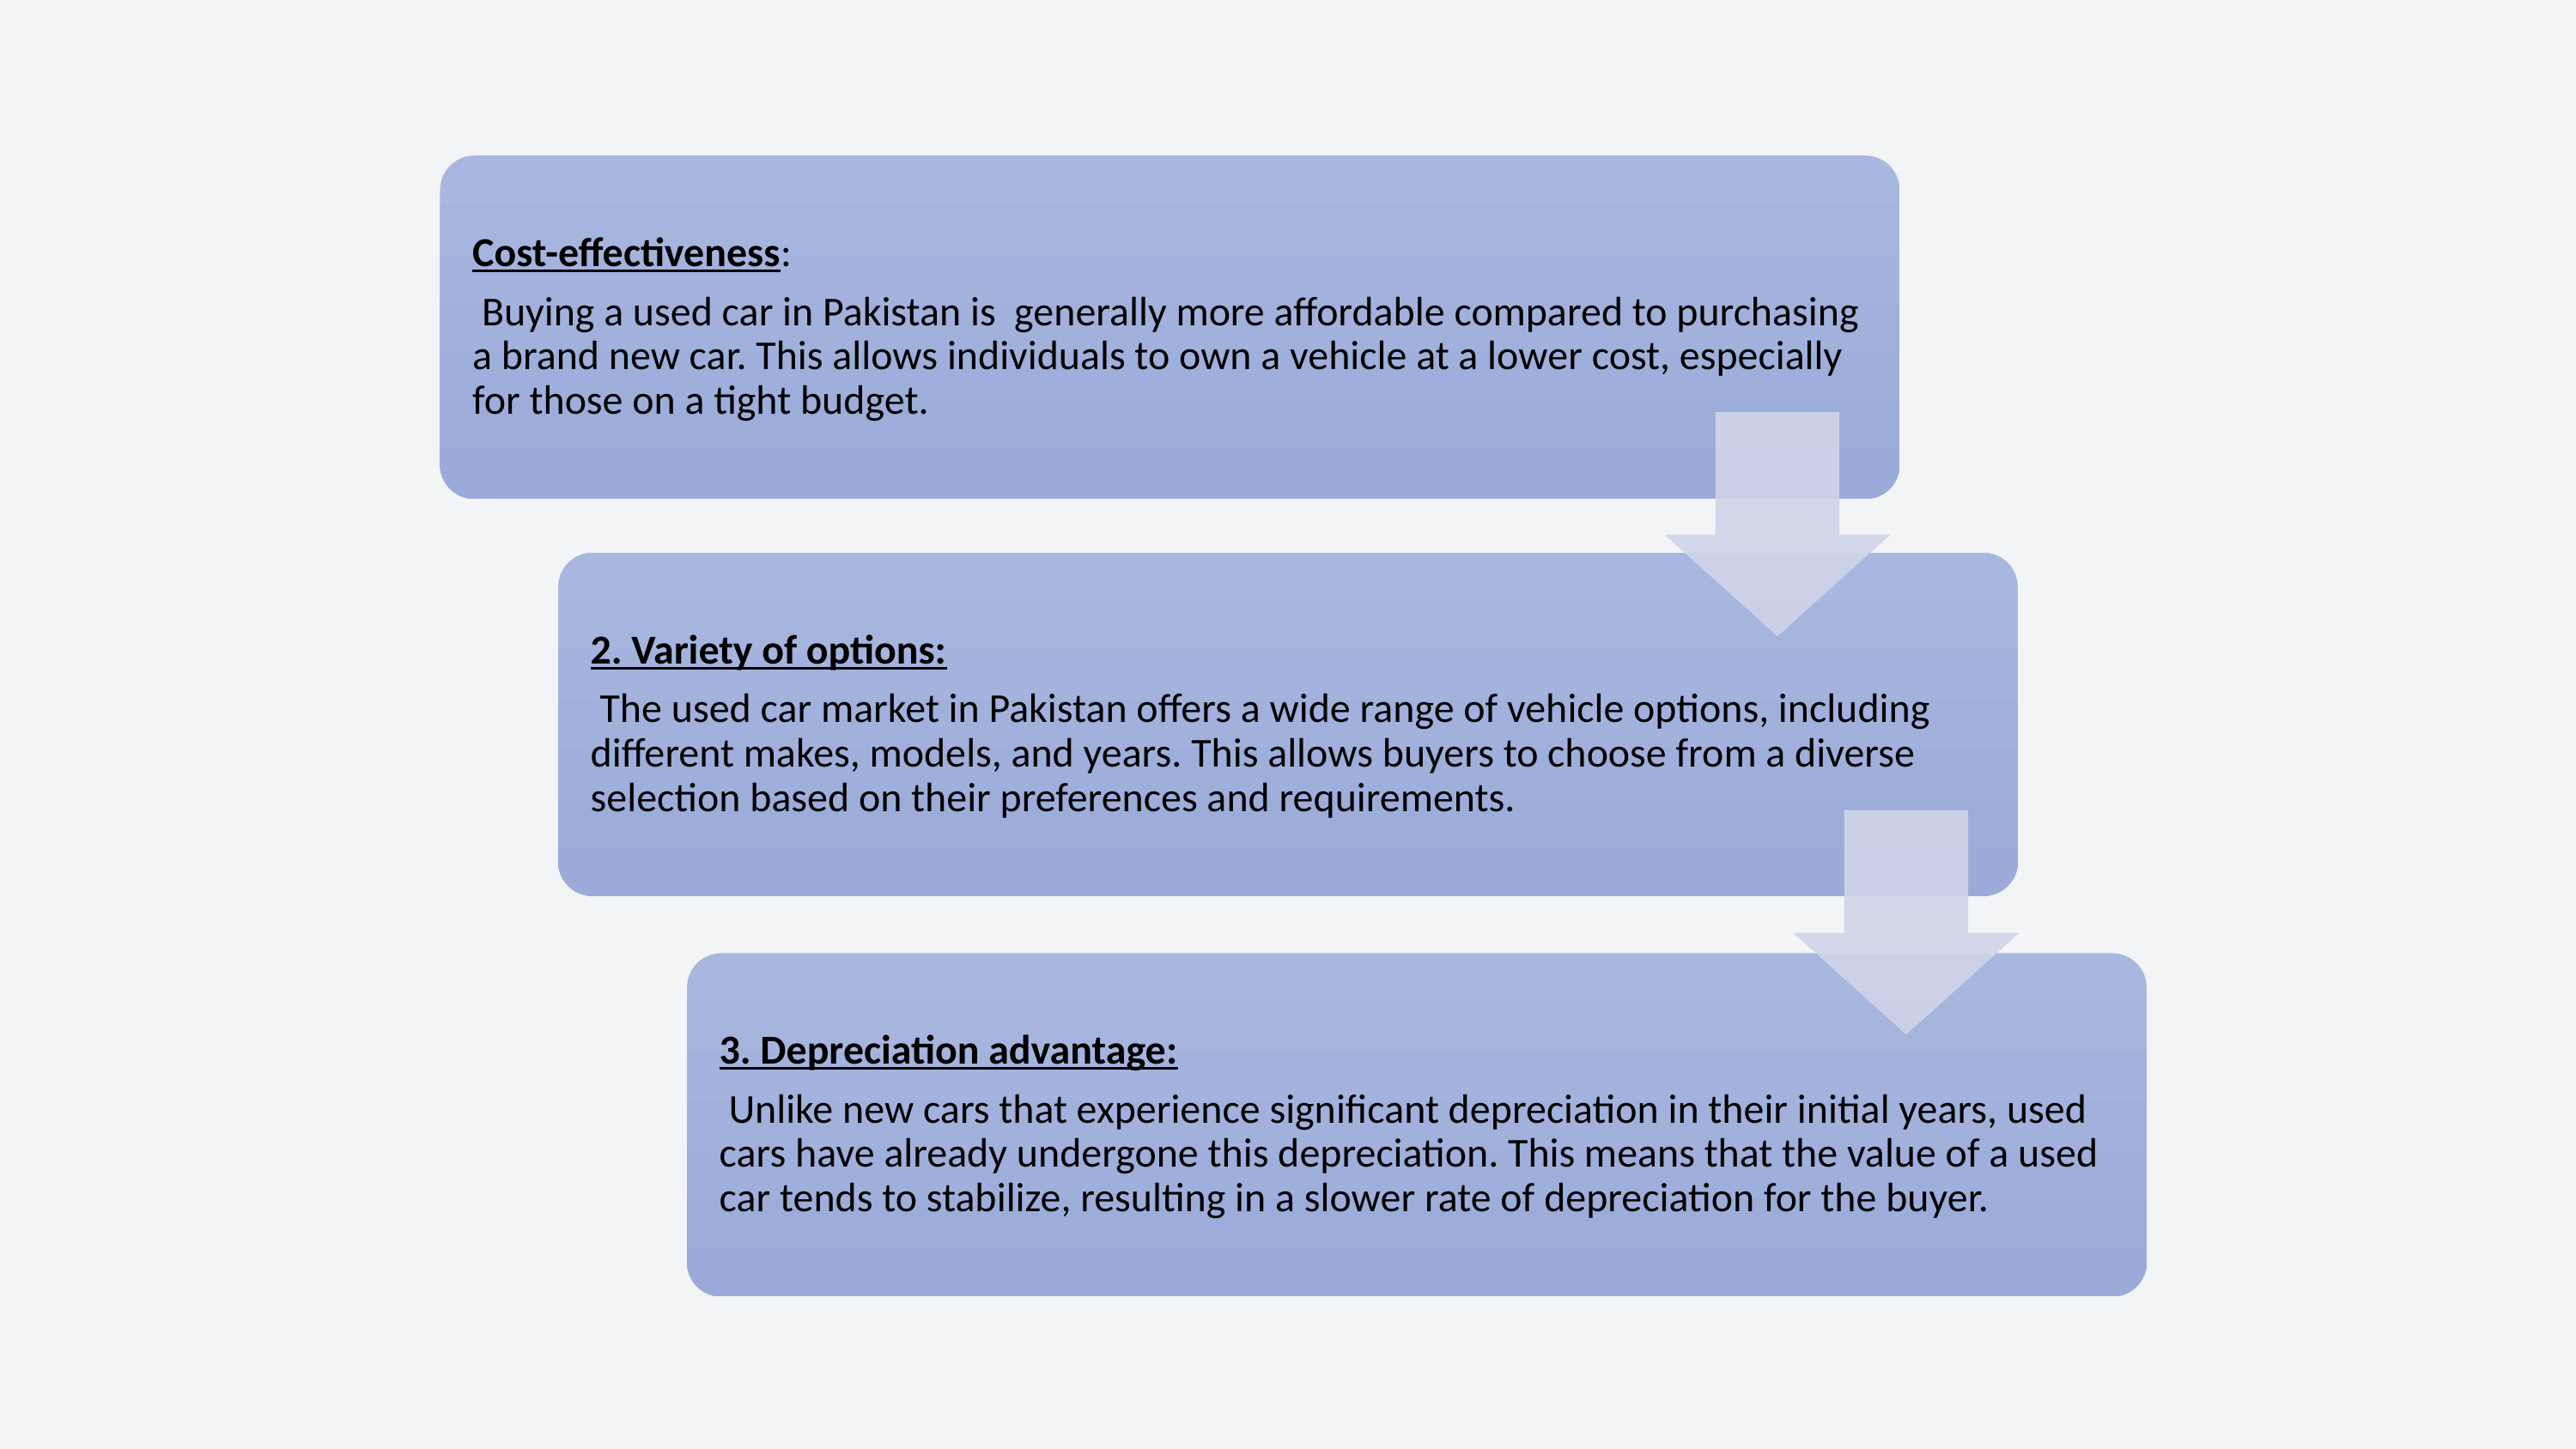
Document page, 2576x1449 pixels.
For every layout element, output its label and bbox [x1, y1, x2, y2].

text_box [428, 152, 2148, 1297]
